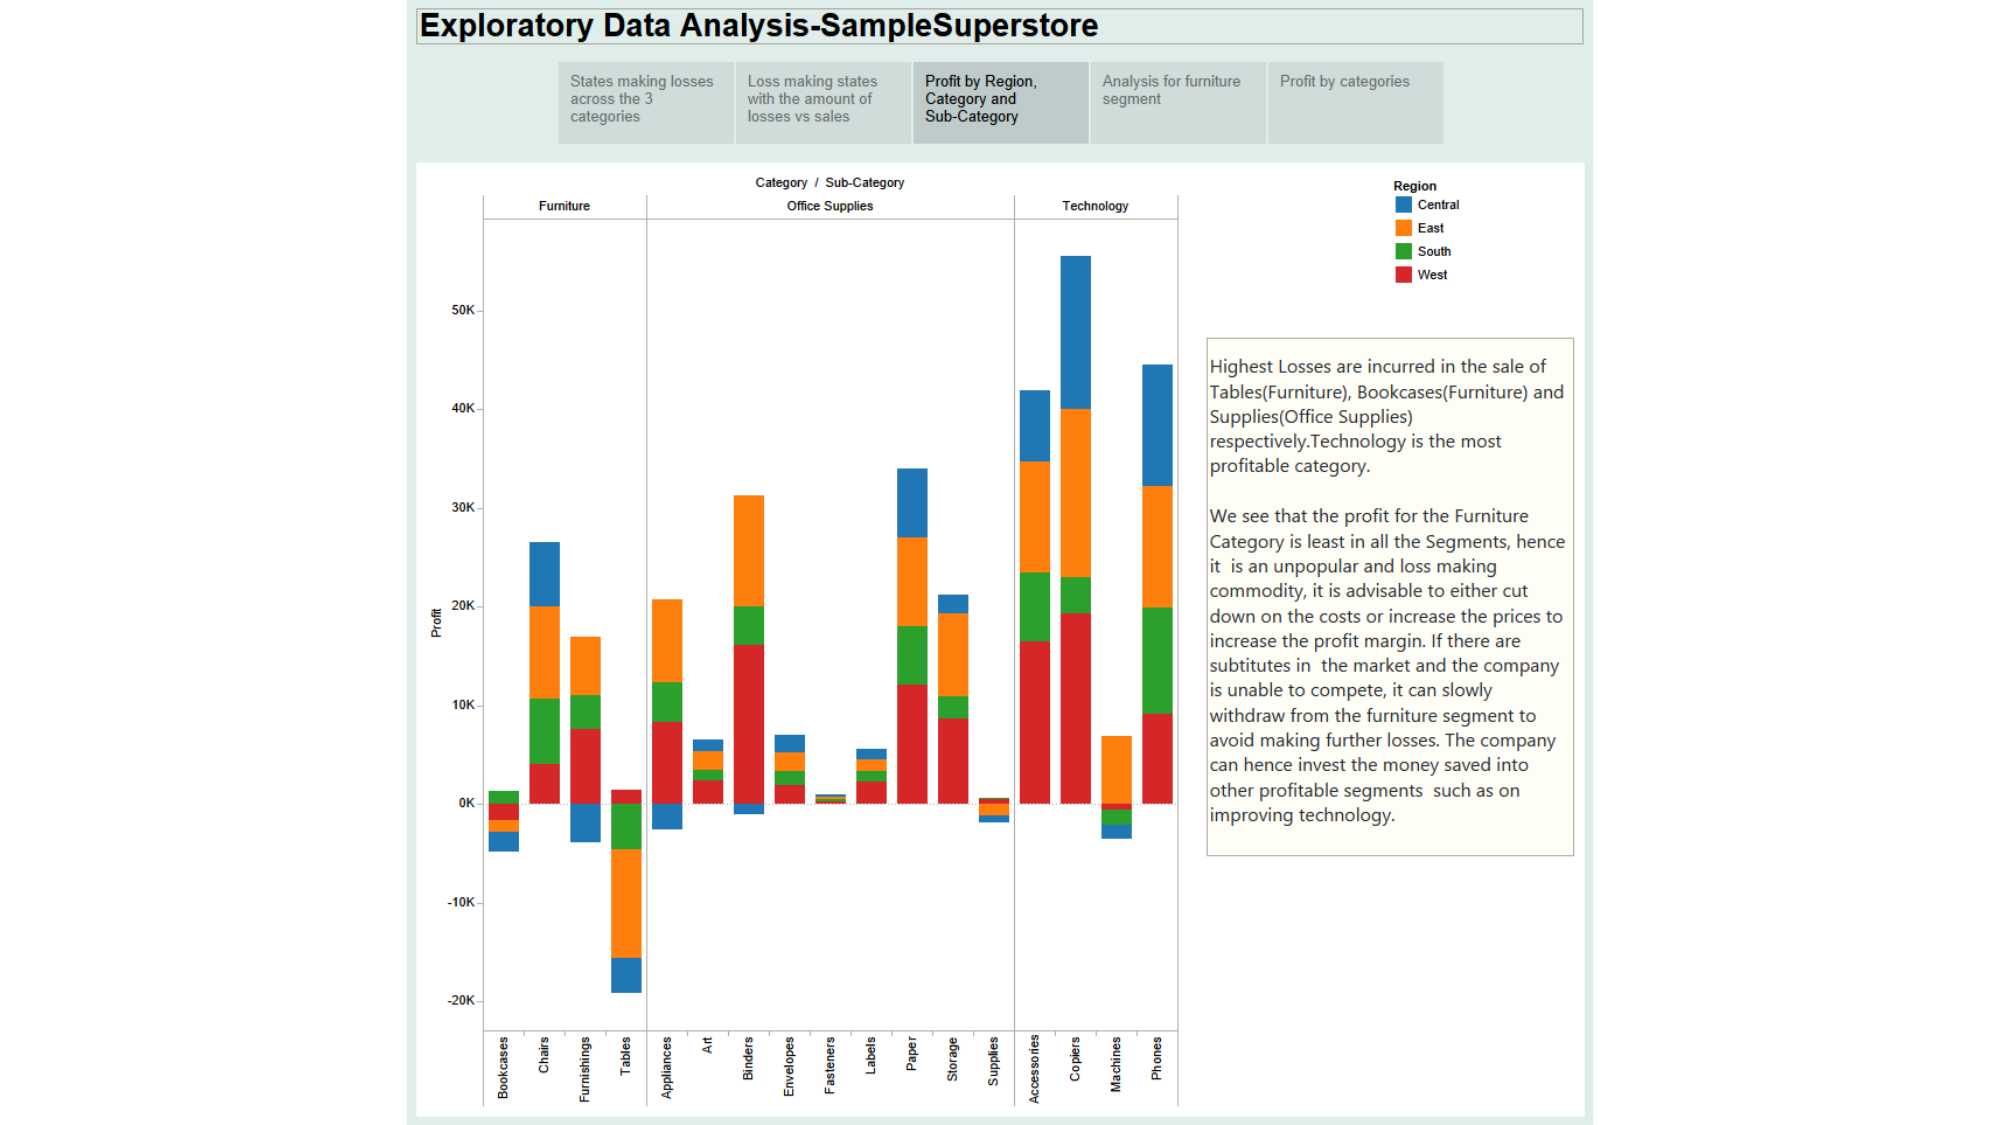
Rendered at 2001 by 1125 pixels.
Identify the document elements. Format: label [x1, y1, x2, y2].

picture [407, 0, 1593, 1125]
